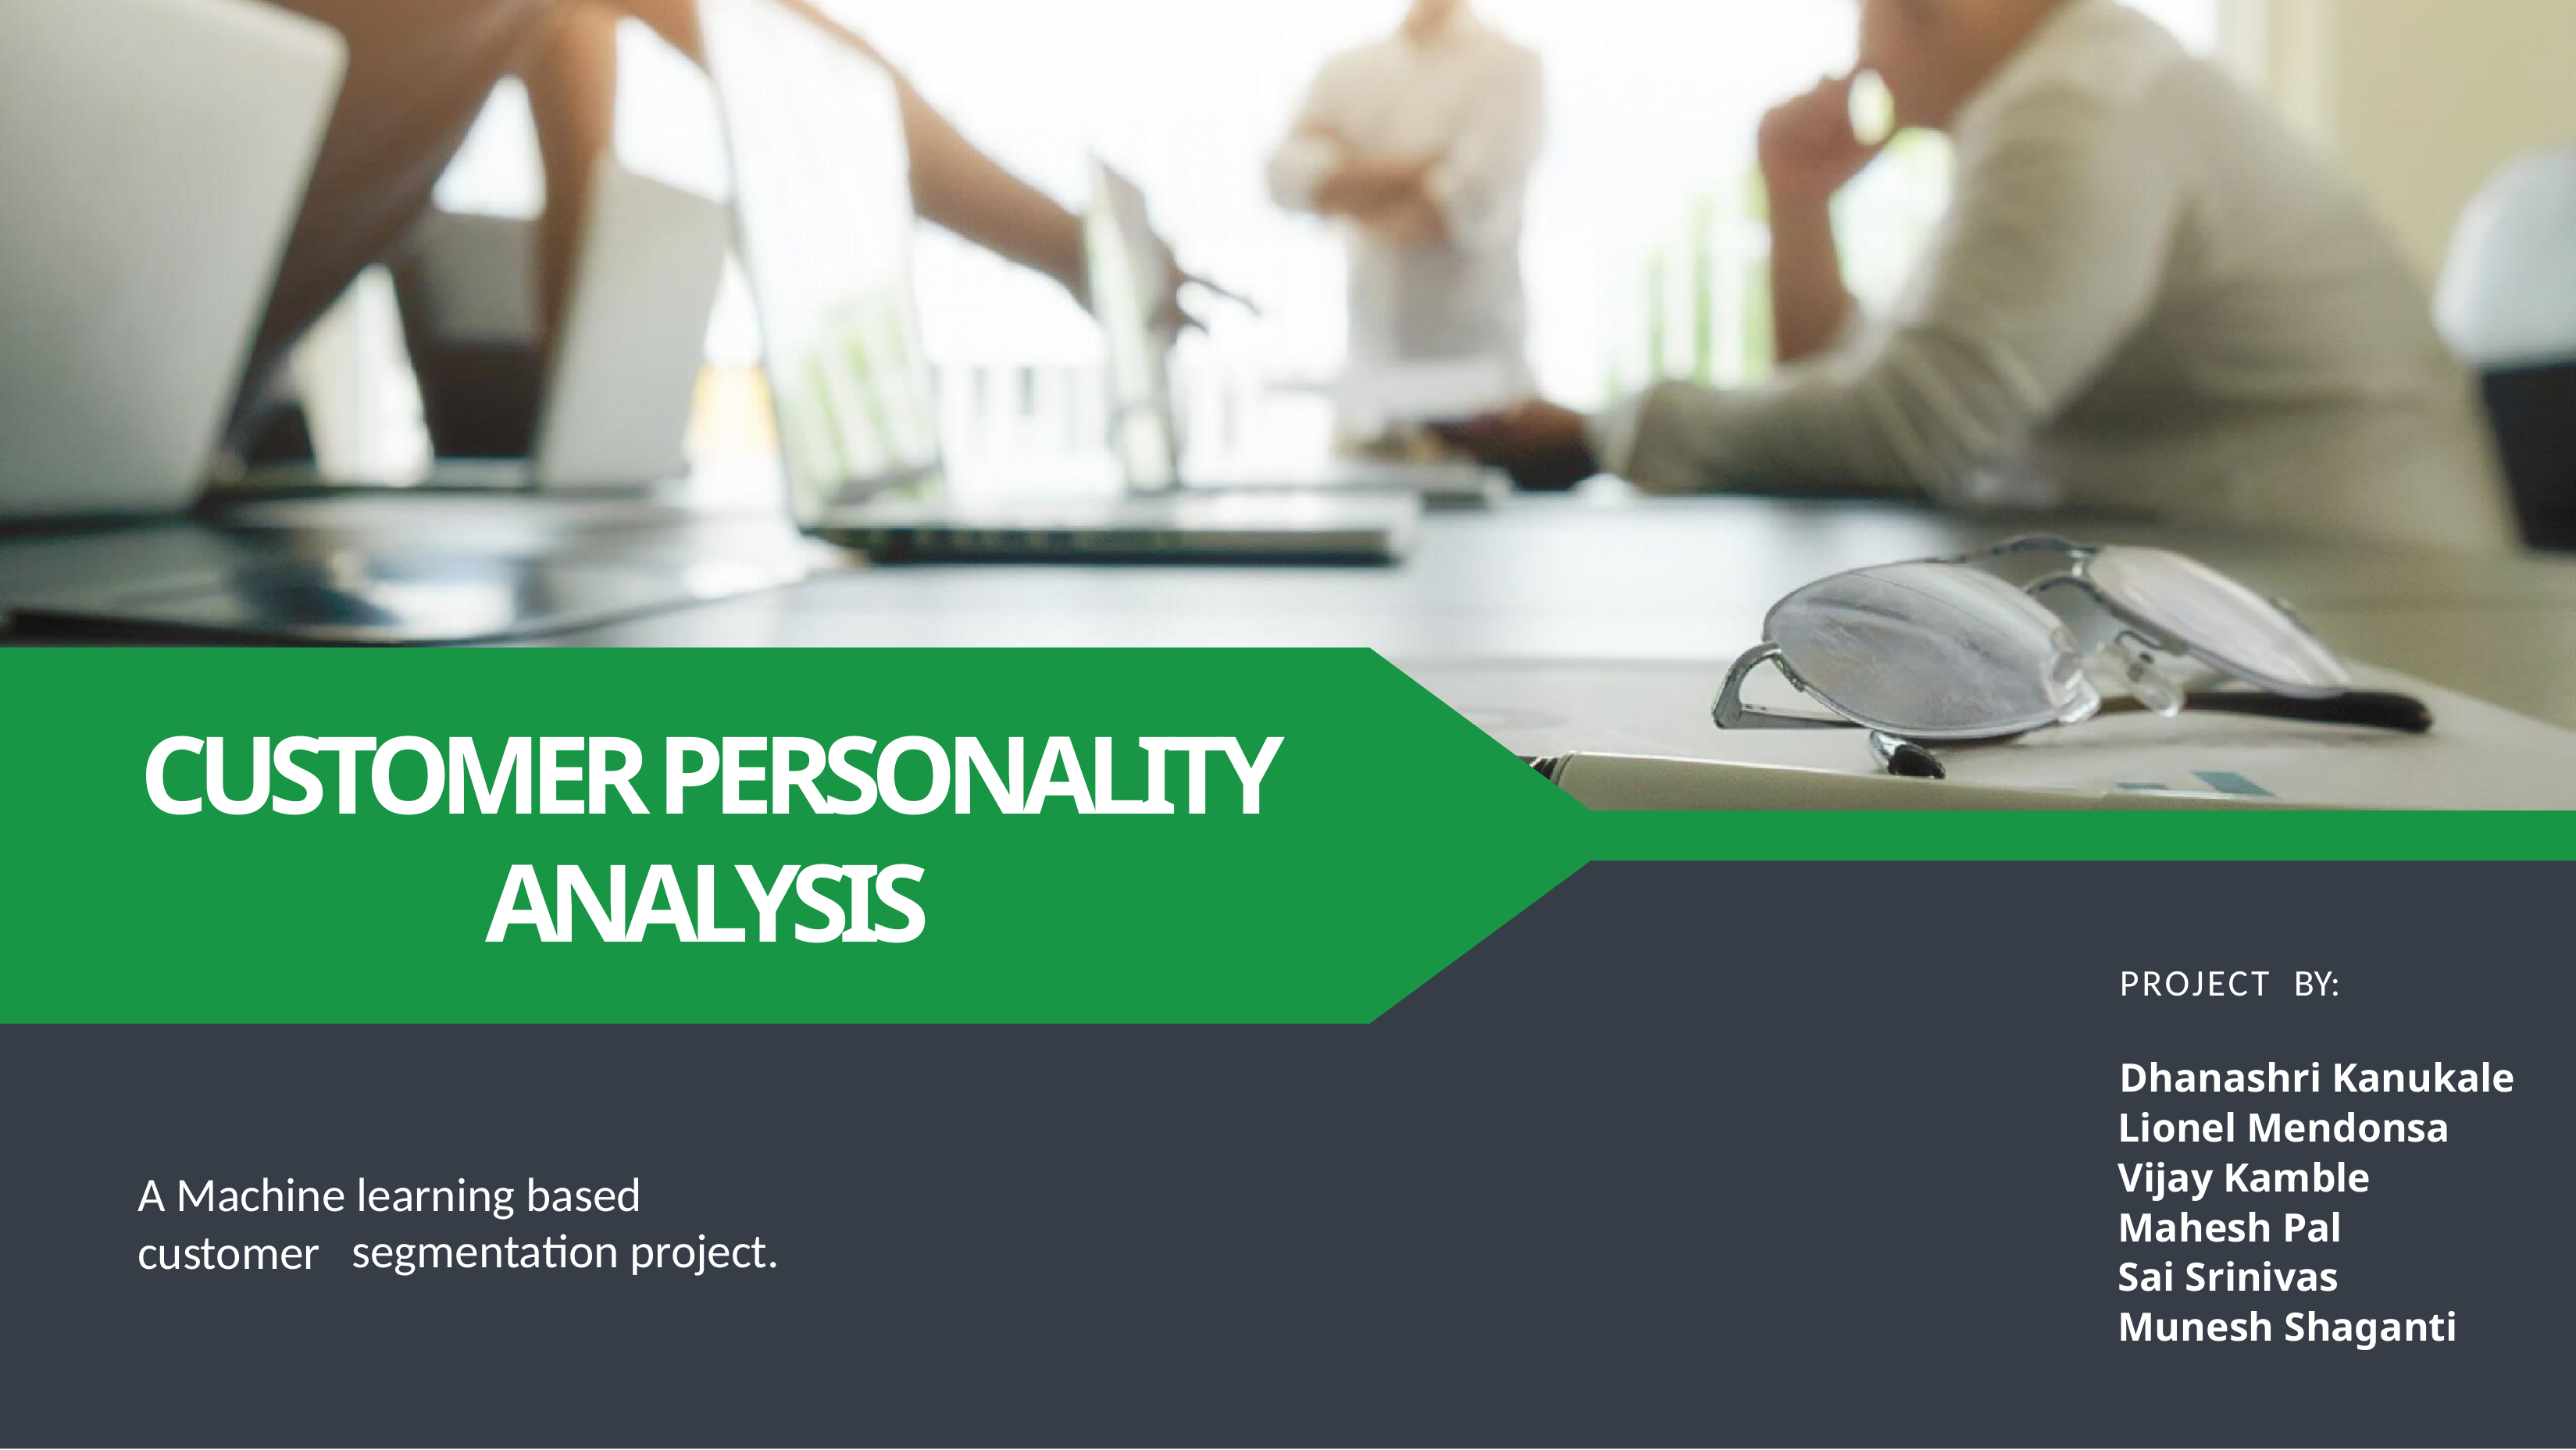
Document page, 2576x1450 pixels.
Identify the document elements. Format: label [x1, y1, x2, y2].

picture [0, 0, 2576, 810]
text_box [0, 810, 2576, 1449]
